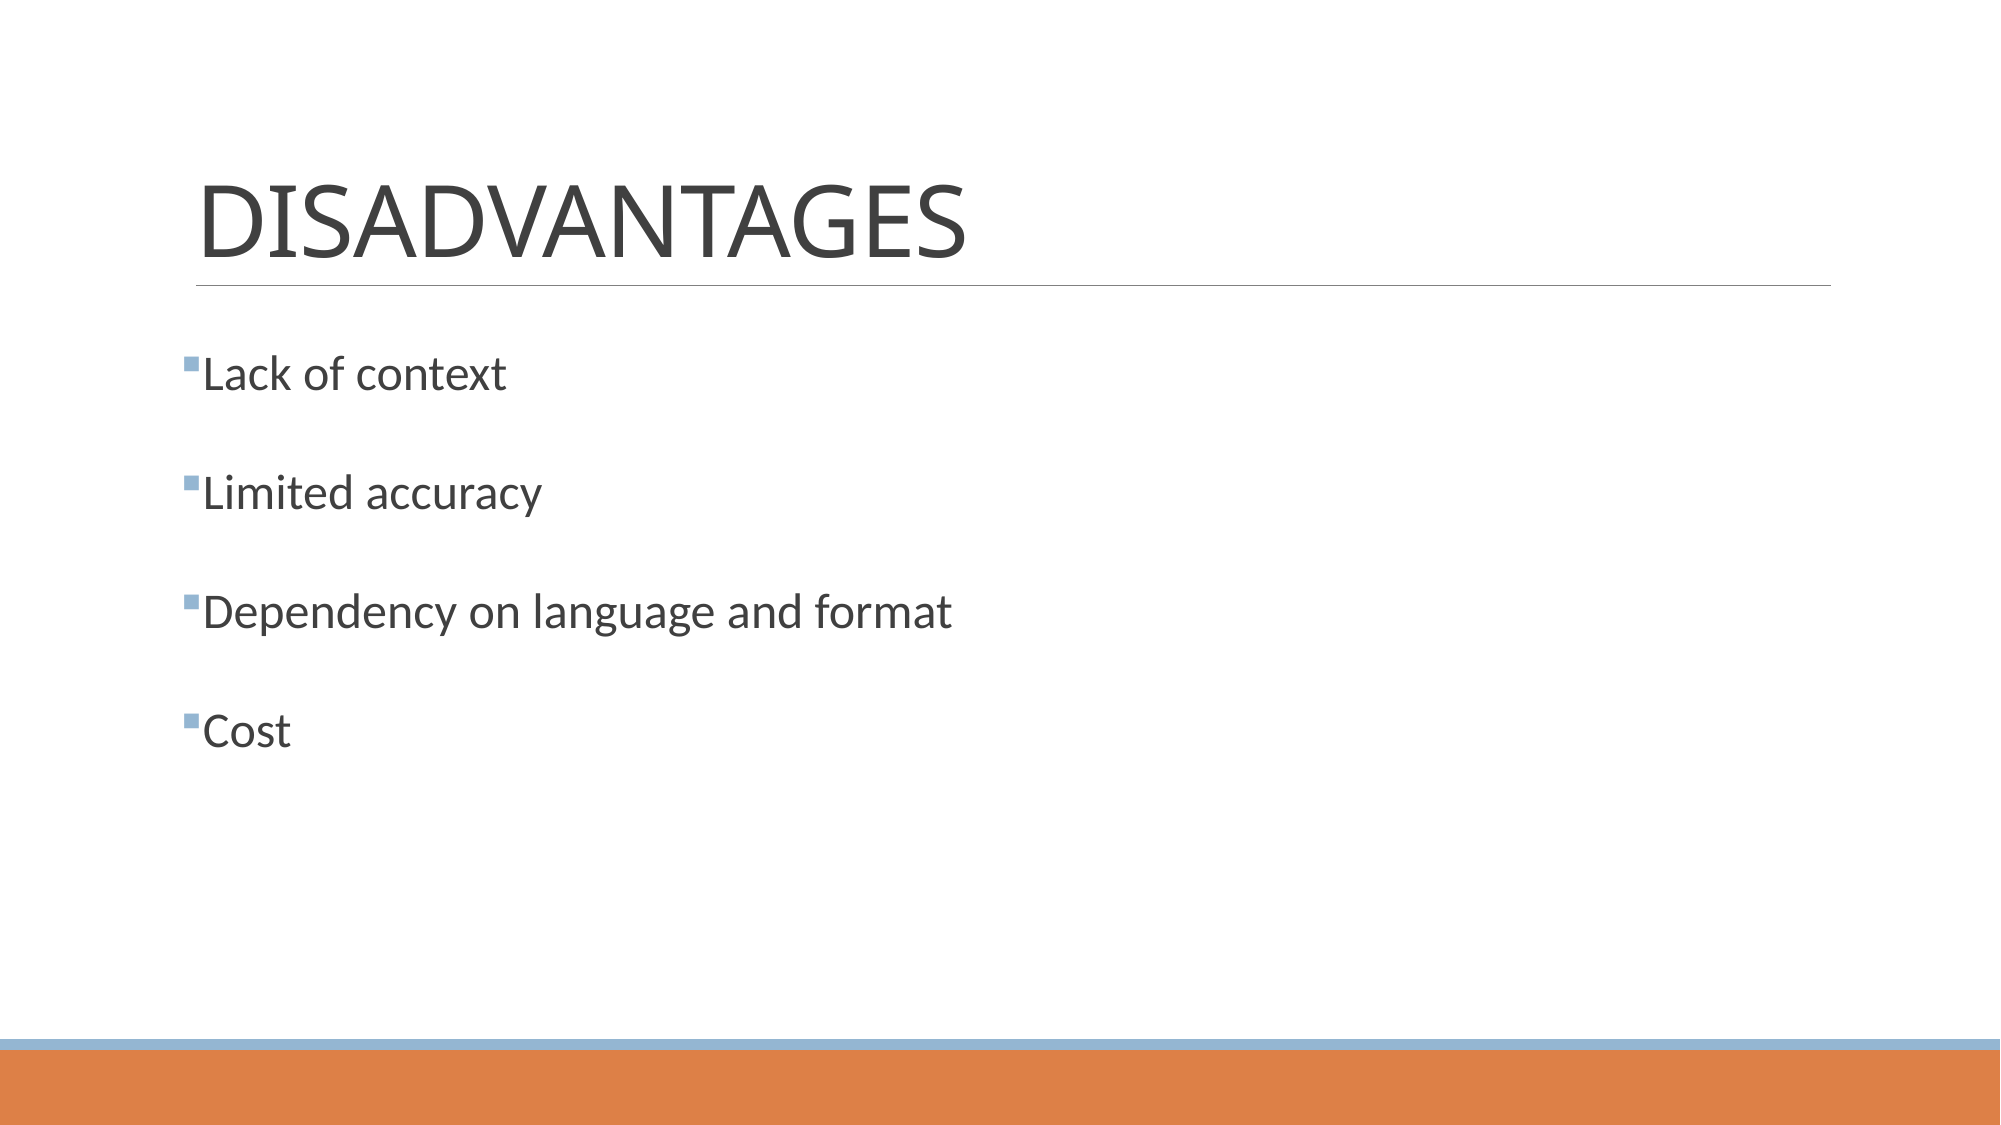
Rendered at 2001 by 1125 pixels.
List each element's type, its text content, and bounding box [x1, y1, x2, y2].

title DISADVANTAGES [180, 47, 1830, 285]
list Lack of context Limited accuracy Dependency on language and format Cost [180, 302, 1830, 963]
